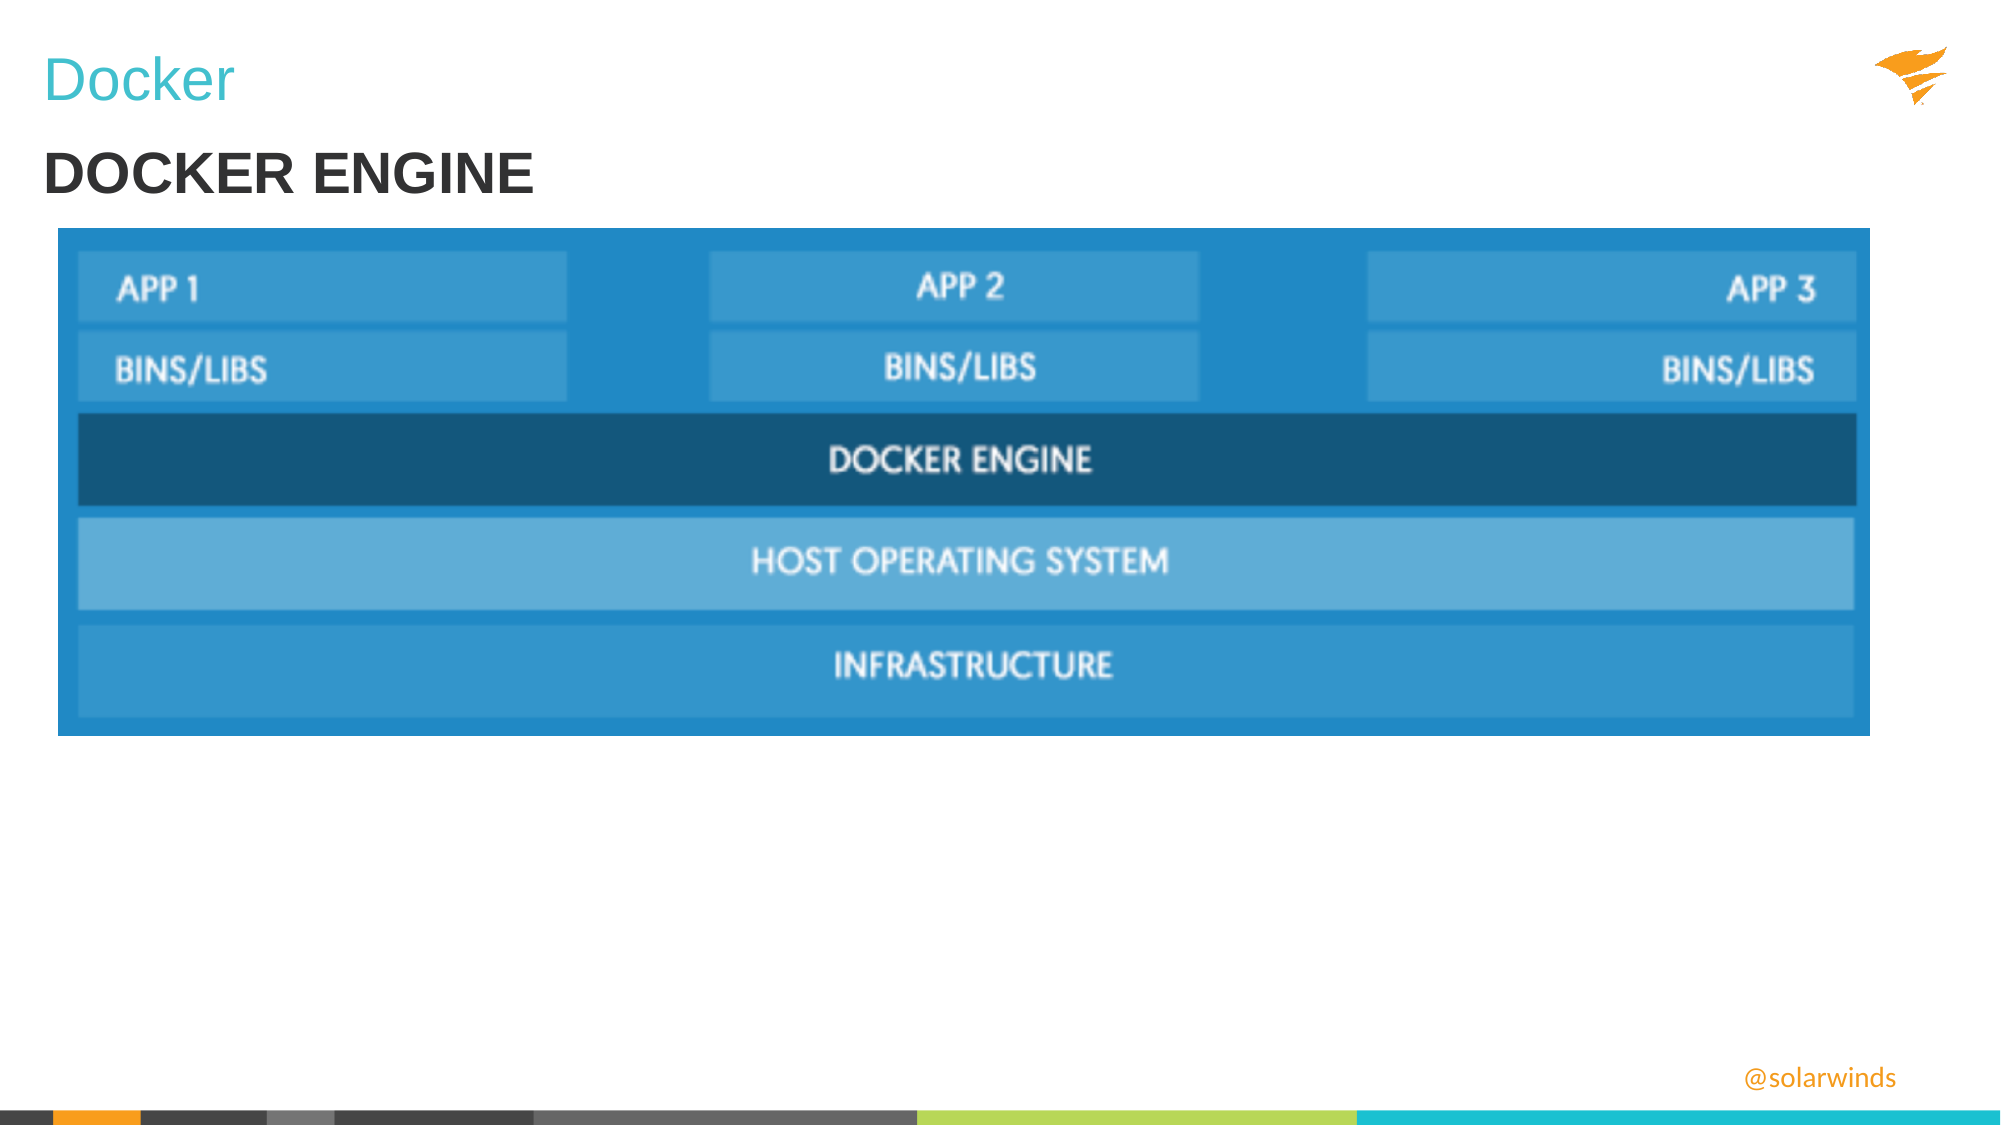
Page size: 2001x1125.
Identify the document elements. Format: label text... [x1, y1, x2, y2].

list DOCKER ENGINE [29, 128, 1971, 932]
title Docker [28, 25, 1754, 127]
picture [0, 0, 2001, 1125]
